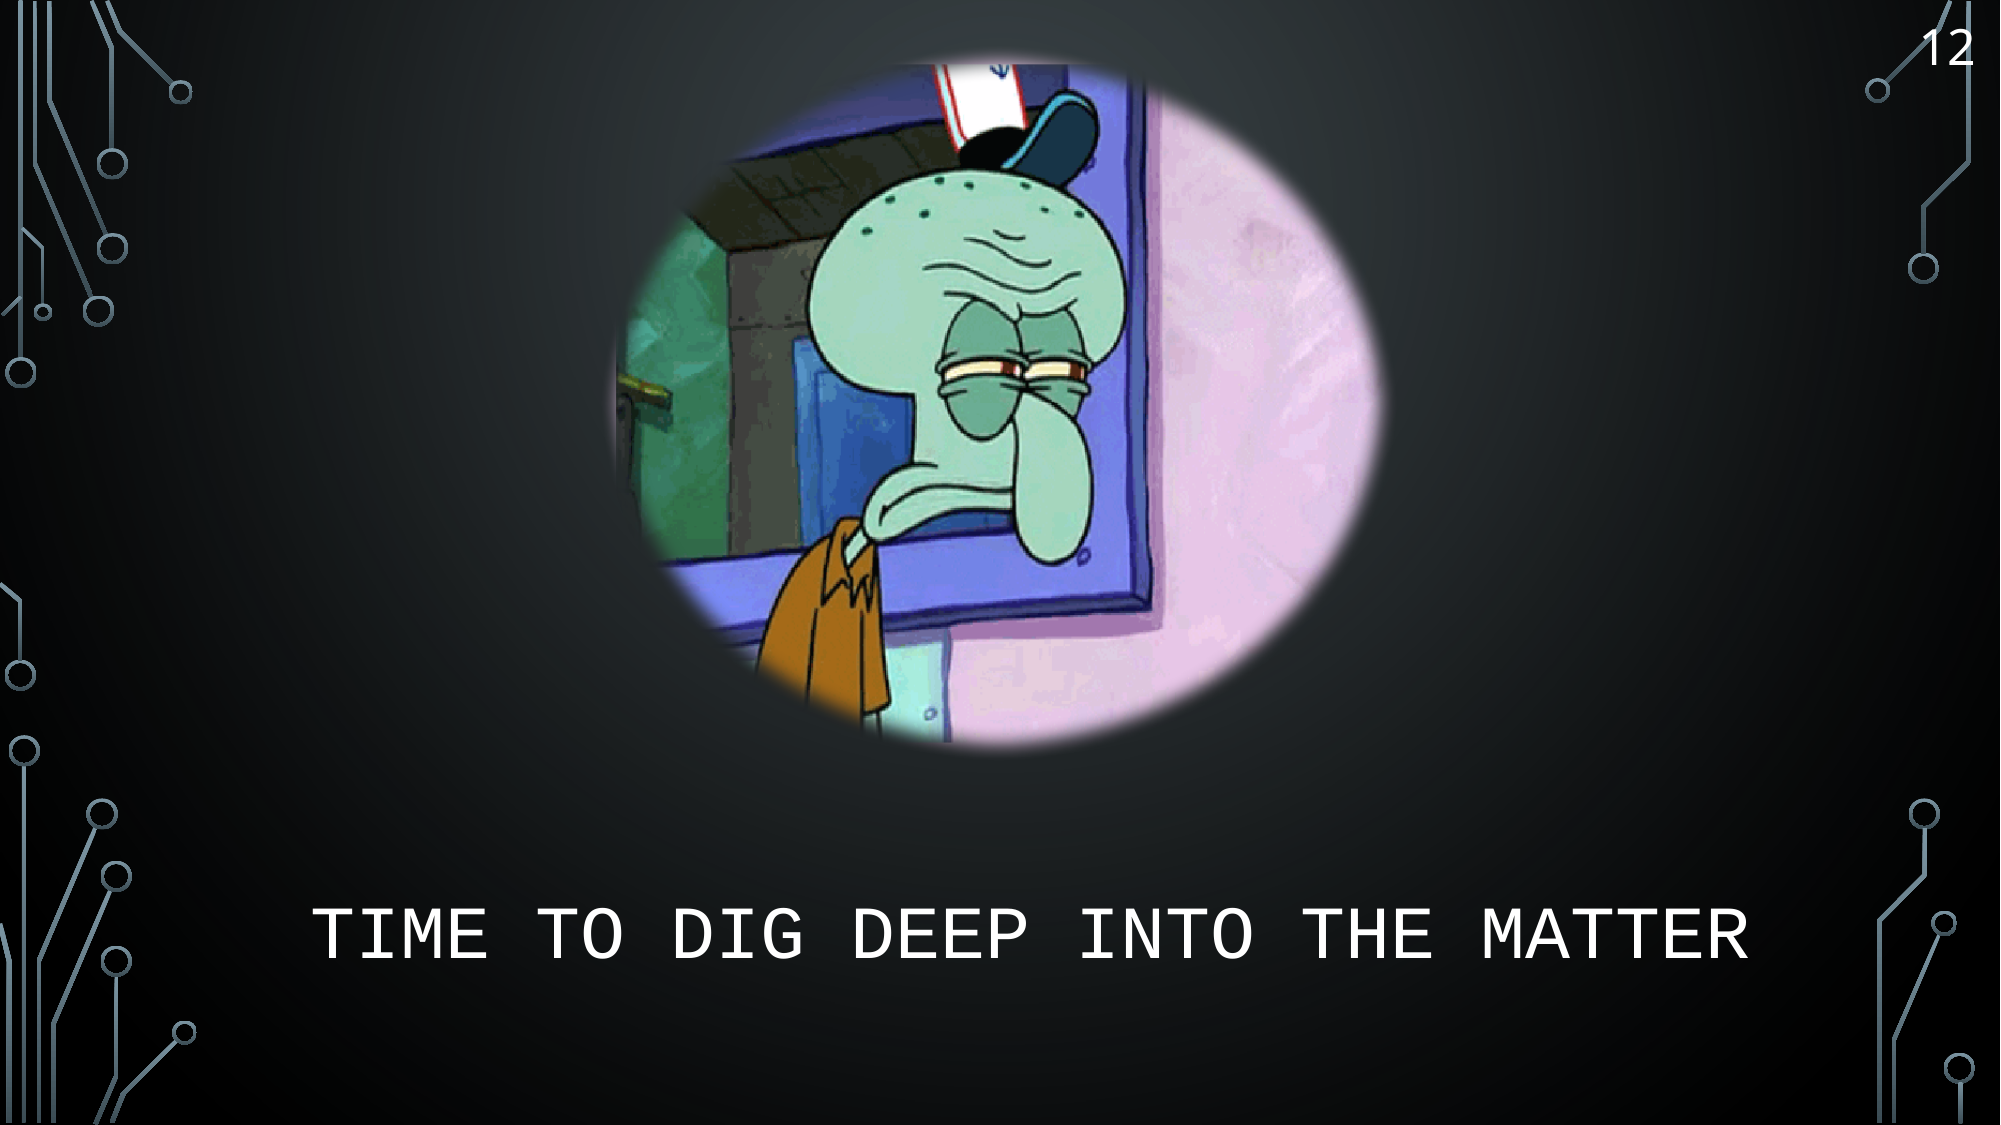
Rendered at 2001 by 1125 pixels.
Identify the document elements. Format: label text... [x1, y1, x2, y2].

slide_number 12 [1894, 2, 2000, 98]
picture [600, 44, 1400, 763]
title Time to dig deep into the matter [217, 813, 1843, 1056]
